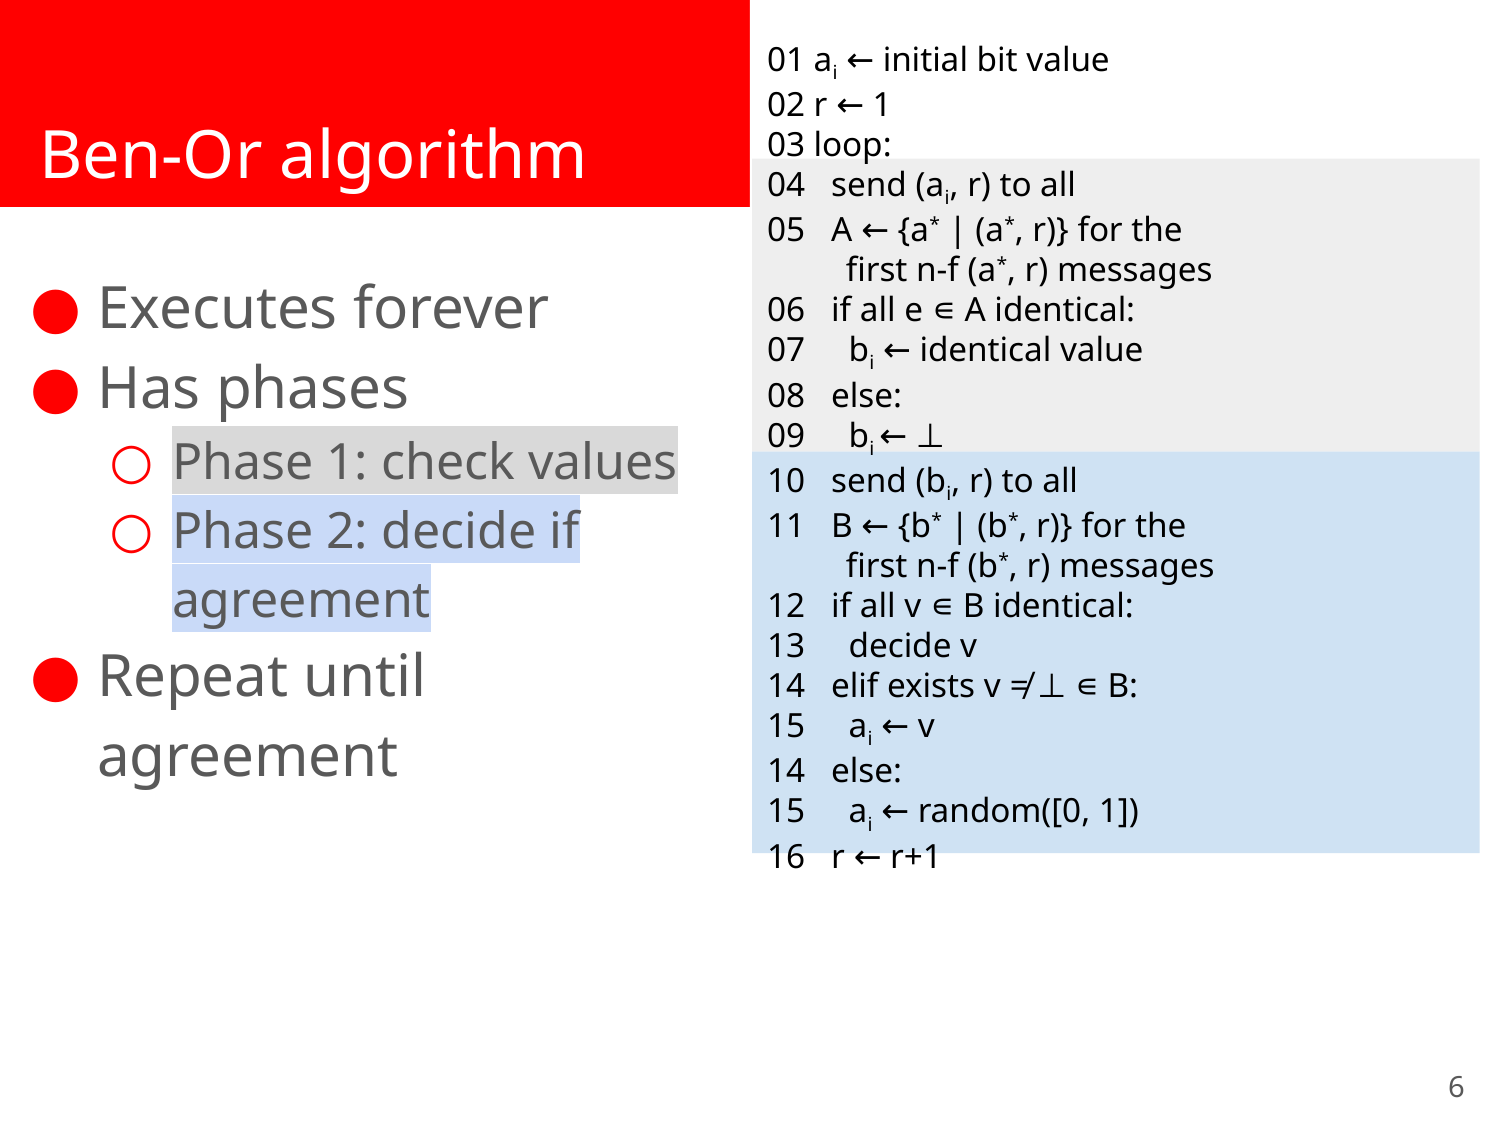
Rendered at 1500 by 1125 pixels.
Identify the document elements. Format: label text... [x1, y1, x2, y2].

list Executes forever Has phases Phase 1: check values Phase 2: decide if agreement Repeat until agreement [7, 244, 726, 1053]
title Ben-Or algorithm [24, 30, 688, 207]
text_box 01 ai ← initial bit value 02 r ← 1 03 loop: 04 send (ai, r) to all 05 A ← {a* | (a*, r)} for the first n-f (a*, r) messages 06 if all e ∊ A identical: 07 bi ← identical value 08 else: 09 bi ← ⊥ 10 send (bi, r) to all 11 B ← {b* | (b*, r)} for the first n-f (b*, r) messages 12 if all v ∊ B identical: 13 decide v 14 elif exists v ≠ ⊥ ∊ B: 15 ai ← v 14 else: 15 ai ← random([0, 1]) 16 r ← r+1 [752, 22, 1480, 1045]
slide_number ‹#› [1389, 1044, 1480, 1125]
